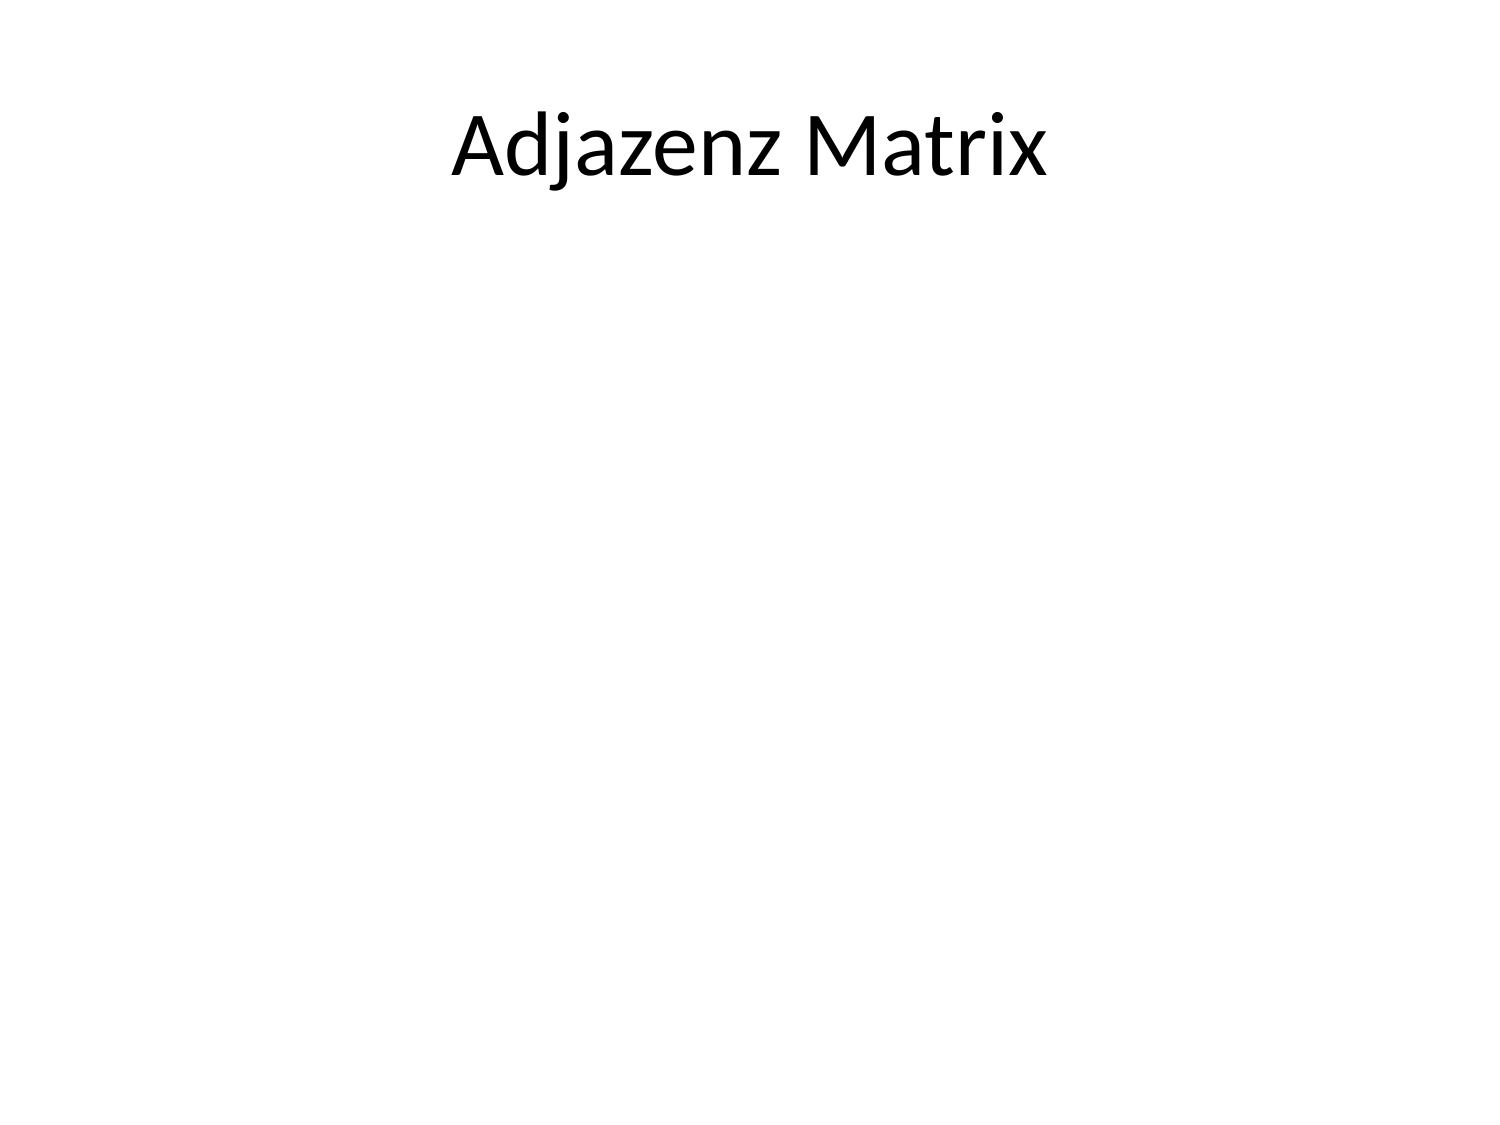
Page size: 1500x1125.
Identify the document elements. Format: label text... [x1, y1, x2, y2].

title Adjazenz Matrix [75, 45, 1425, 233]
